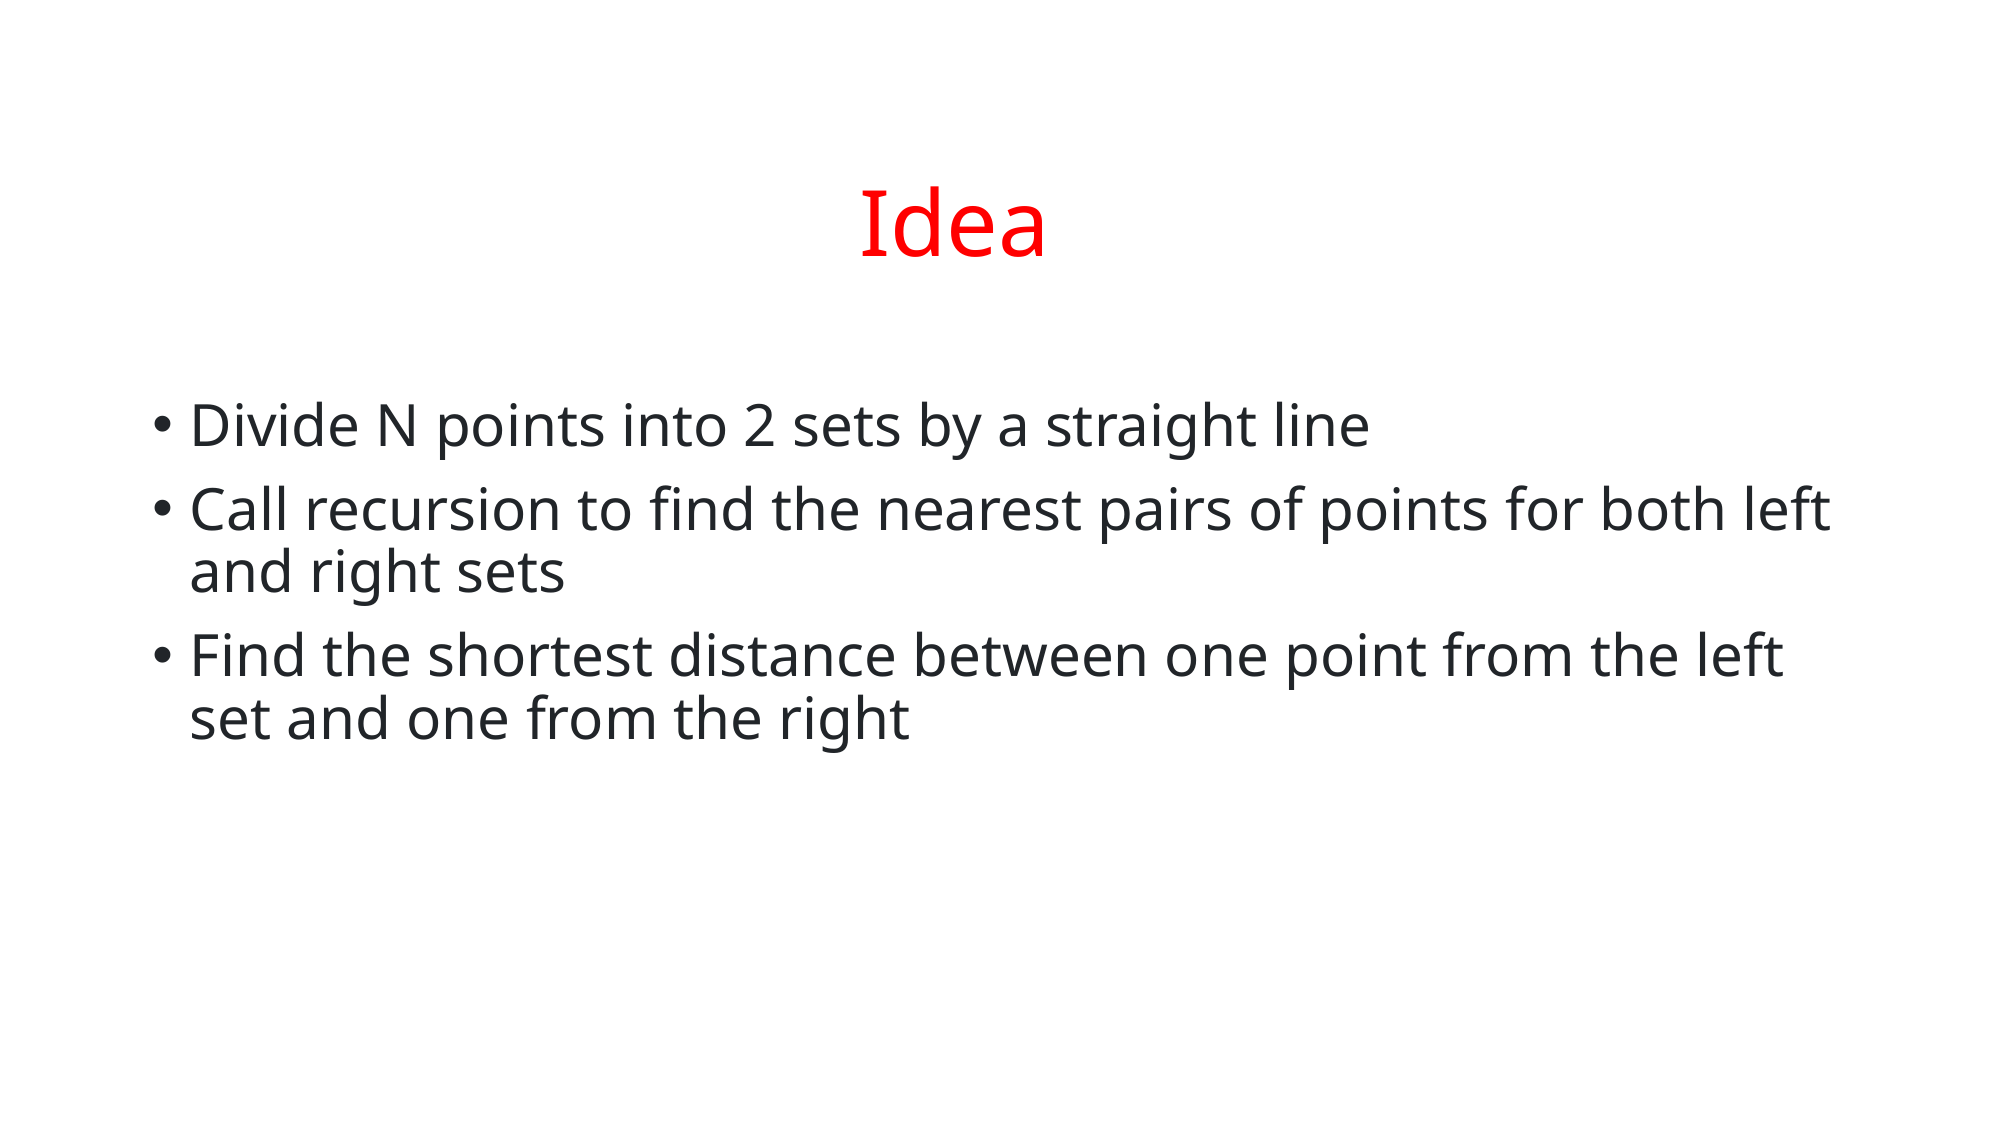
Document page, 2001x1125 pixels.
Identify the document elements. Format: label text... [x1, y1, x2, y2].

title Idea [844, 118, 1156, 336]
list Divide N points into 2 sets by a straight line Call recursion to find the nearest pairs of points for both left and right sets Find the shortest distance between one point from the left set and one from the right [137, 388, 1863, 860]
